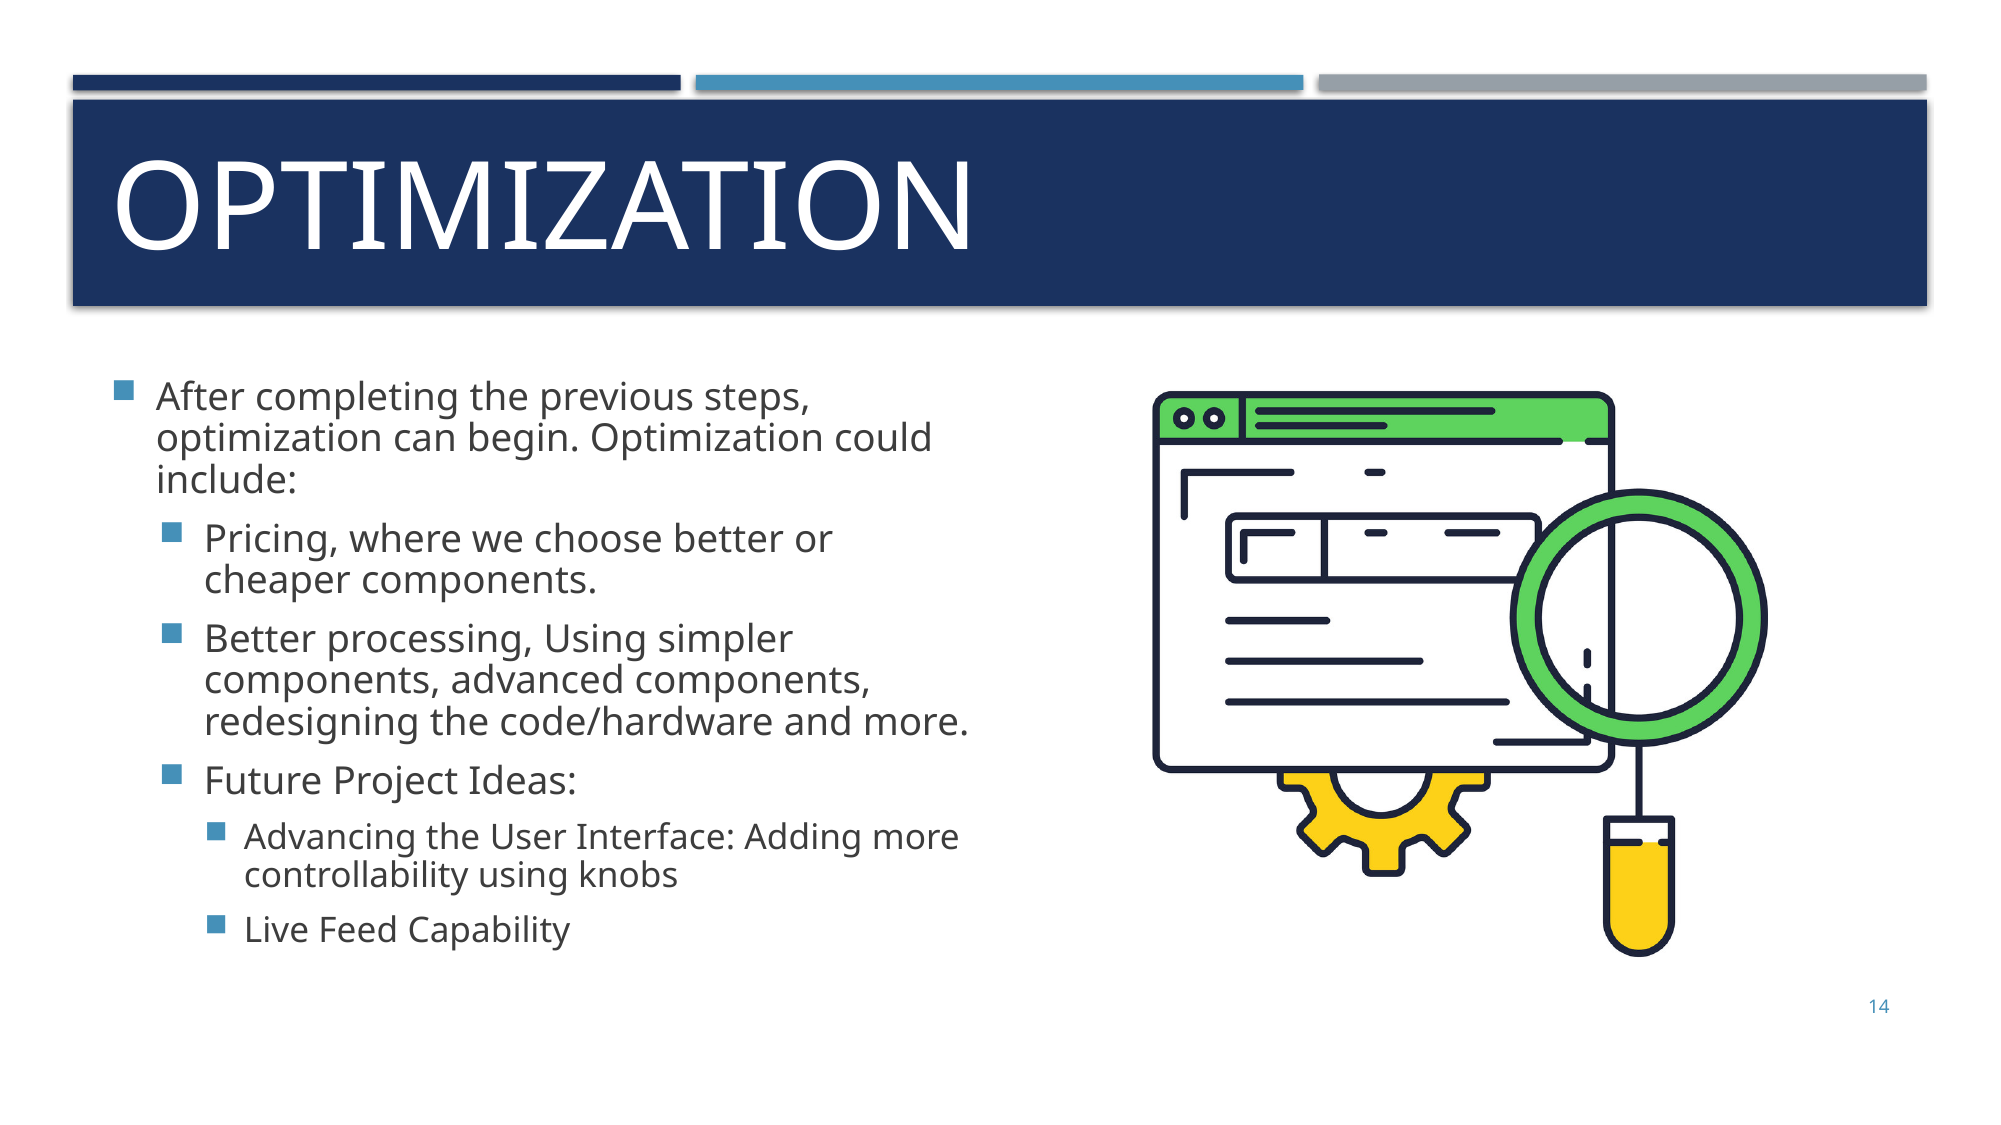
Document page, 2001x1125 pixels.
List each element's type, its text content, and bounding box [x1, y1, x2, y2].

title Optimization [95, 119, 1905, 282]
slide_number 14 [1732, 977, 1905, 1037]
picture [1151, 364, 1769, 962]
list After completing the previous steps, optimization can begin. Optimization could include: Pricing, where we choose better or cheaper components. Better processing, Using simpler components, advanced components, redesigning the code/hardware and more. Future Project Ideas: Advancing the User Interface: Adding more controllability using knobs Live Feed Capability [95, 365, 985, 962]
